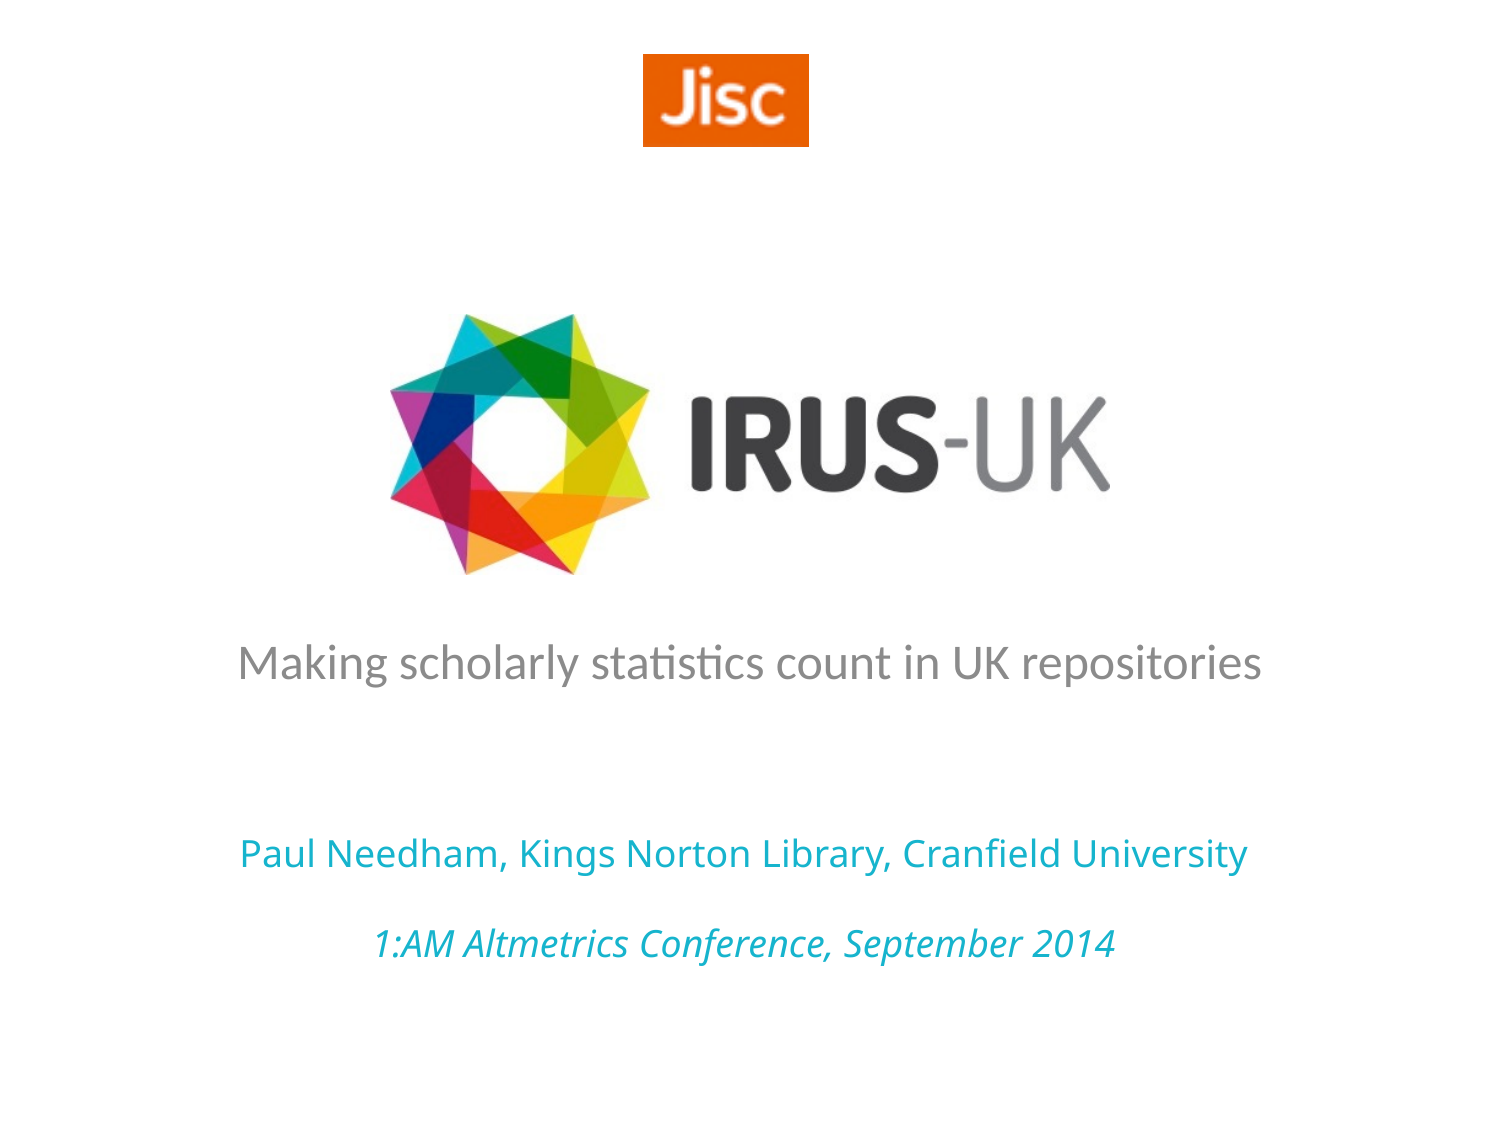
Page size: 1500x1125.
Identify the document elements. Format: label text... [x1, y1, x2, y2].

subtitle Making scholarly statistics count in UK repositories [135, 621, 1353, 776]
text_box Paul Needham, Kings Norton Library, Cranfield University 1:AM Altmetrics Conference, September 2014 [206, 822, 1282, 973]
picture [389, 314, 1111, 575]
picture [643, 54, 810, 147]
